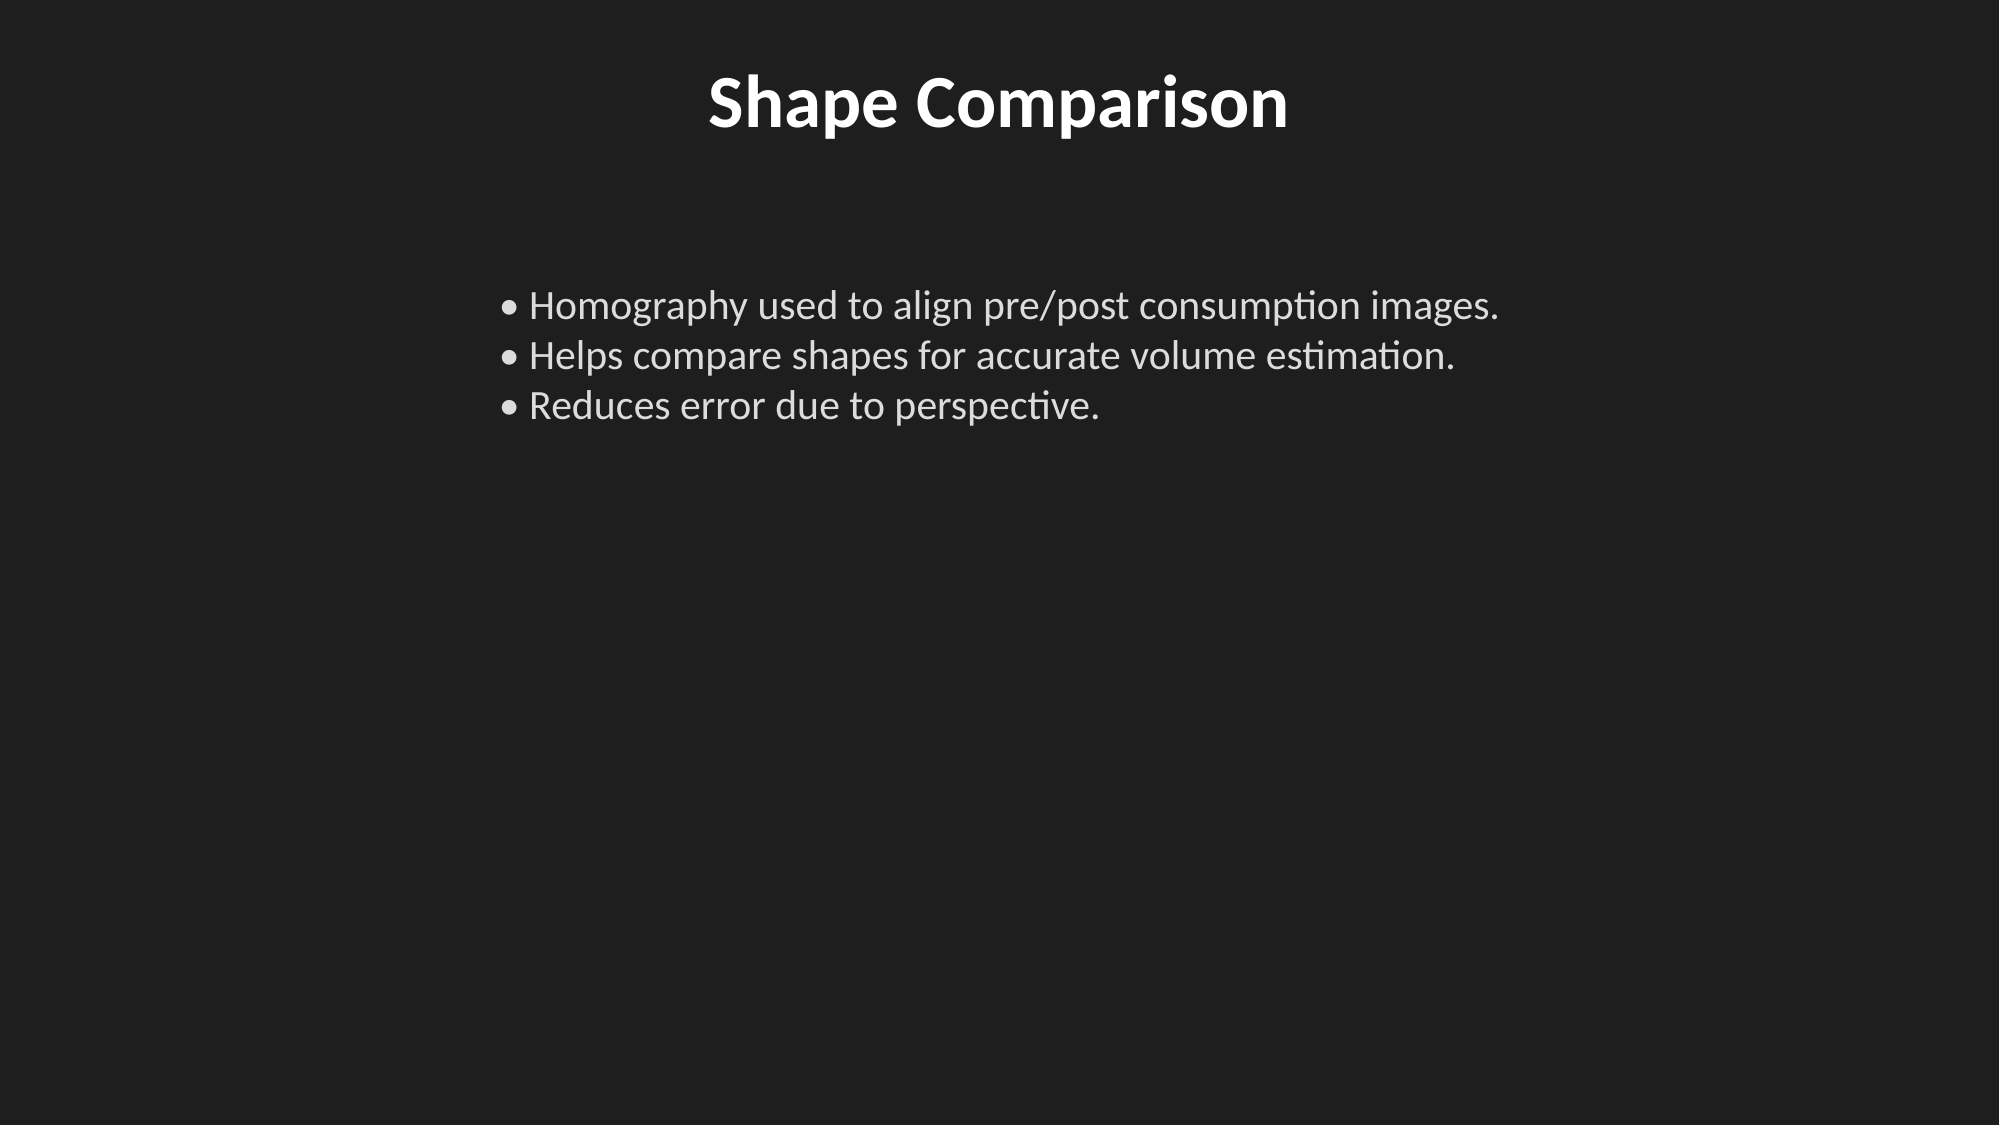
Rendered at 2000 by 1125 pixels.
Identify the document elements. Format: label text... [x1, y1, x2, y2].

text_box Shape Comparison [693, 44, 1306, 150]
text_box • Homography used to align pre/post consumption images. • Helps compare shapes for accurate volume estimation. • Reduces error due to perspective. [484, 224, 1516, 435]
